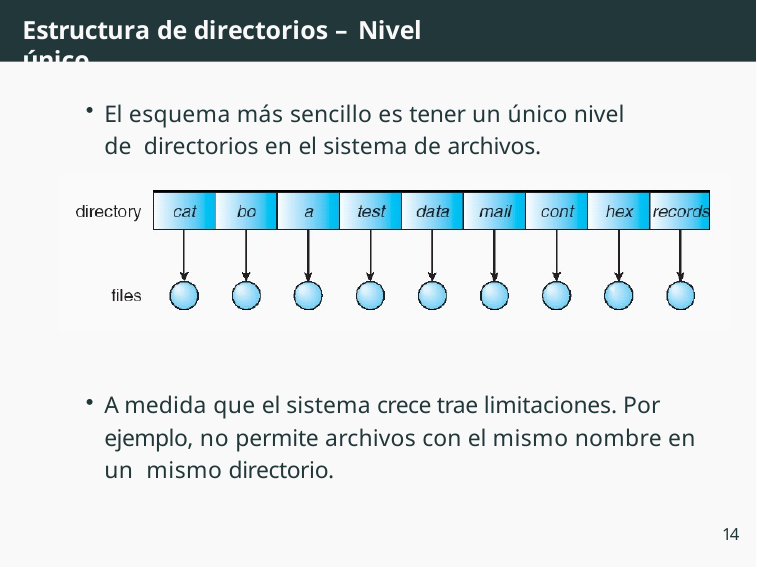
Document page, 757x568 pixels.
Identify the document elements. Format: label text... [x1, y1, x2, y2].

text_box El esquema más sencillo es tener un único nivel de directorios en el sistema de archivos. [83, 92, 630, 159]
title Estructura de directorios – Nivel único [20, 12, 456, 110]
text_box A medida que el sistema crece trae limitaciones. Por ejemplo, no permite archivos con el mismo nombre en un mismo directorio. [83, 383, 697, 483]
picture [58, 174, 729, 332]
slide_number 14 [712, 520, 743, 568]
